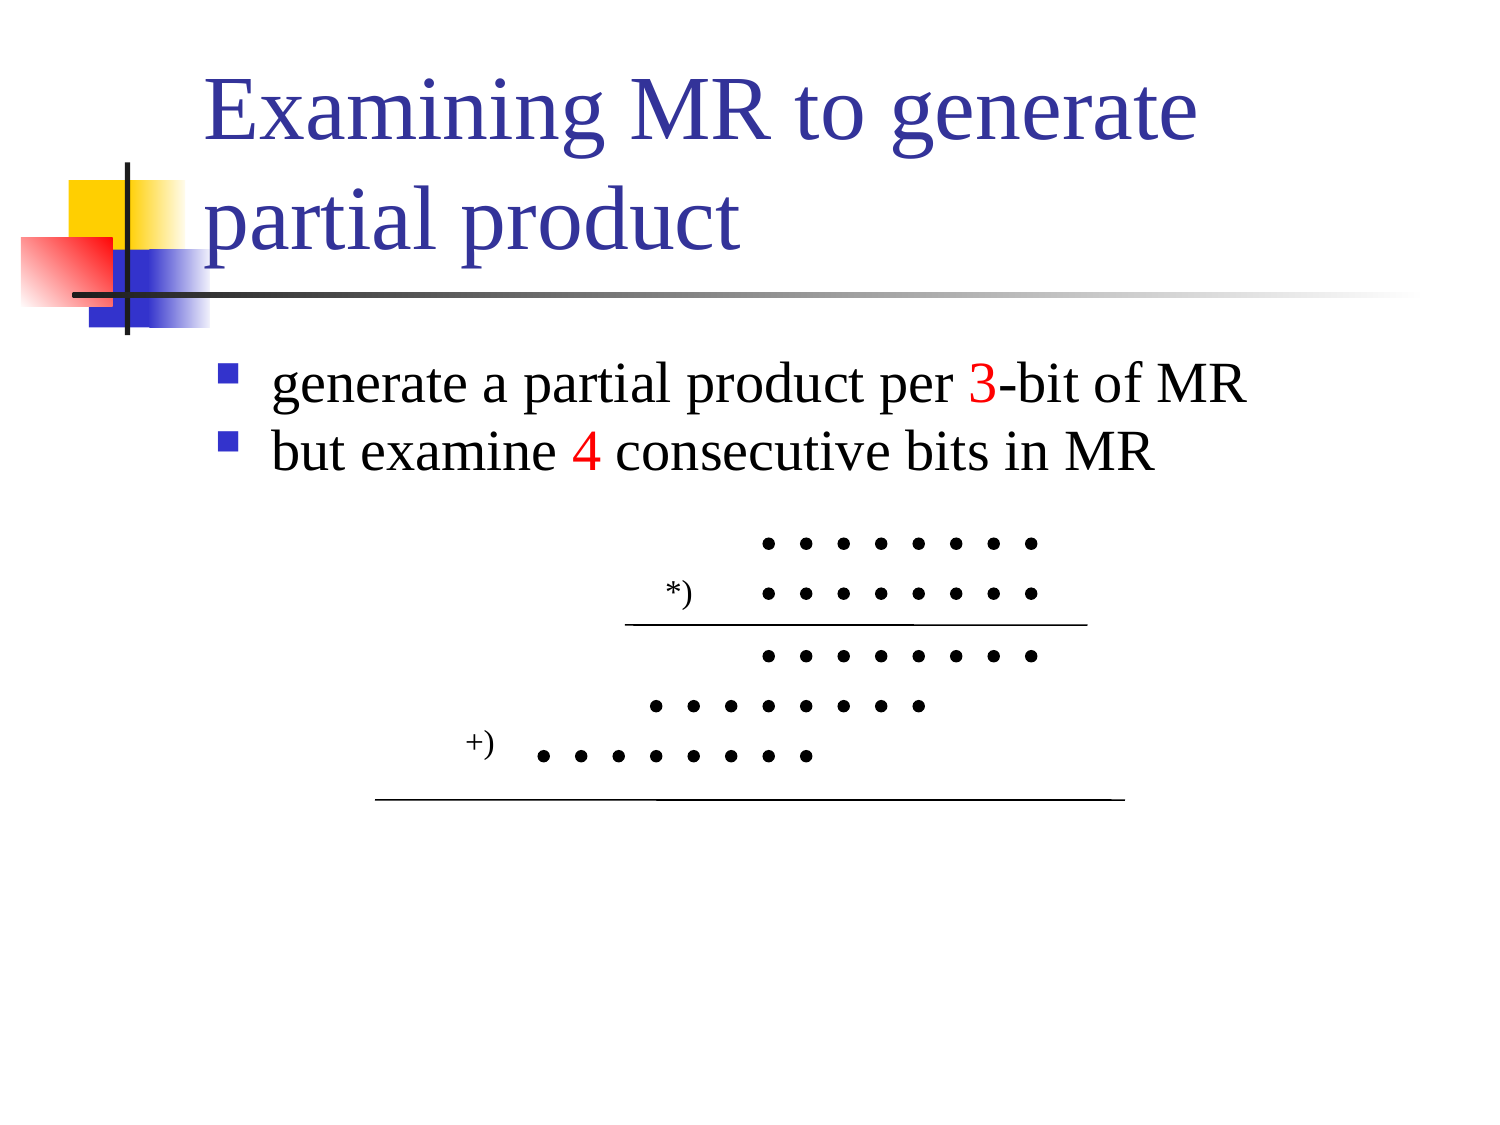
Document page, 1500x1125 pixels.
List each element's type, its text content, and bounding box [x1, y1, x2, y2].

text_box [374, 524, 1125, 800]
title Examining MR to generate partial product [188, 35, 1468, 275]
list generate a partial product per 3-bit of MR but examine 4 consecutive bits in MR [200, 350, 1475, 494]
